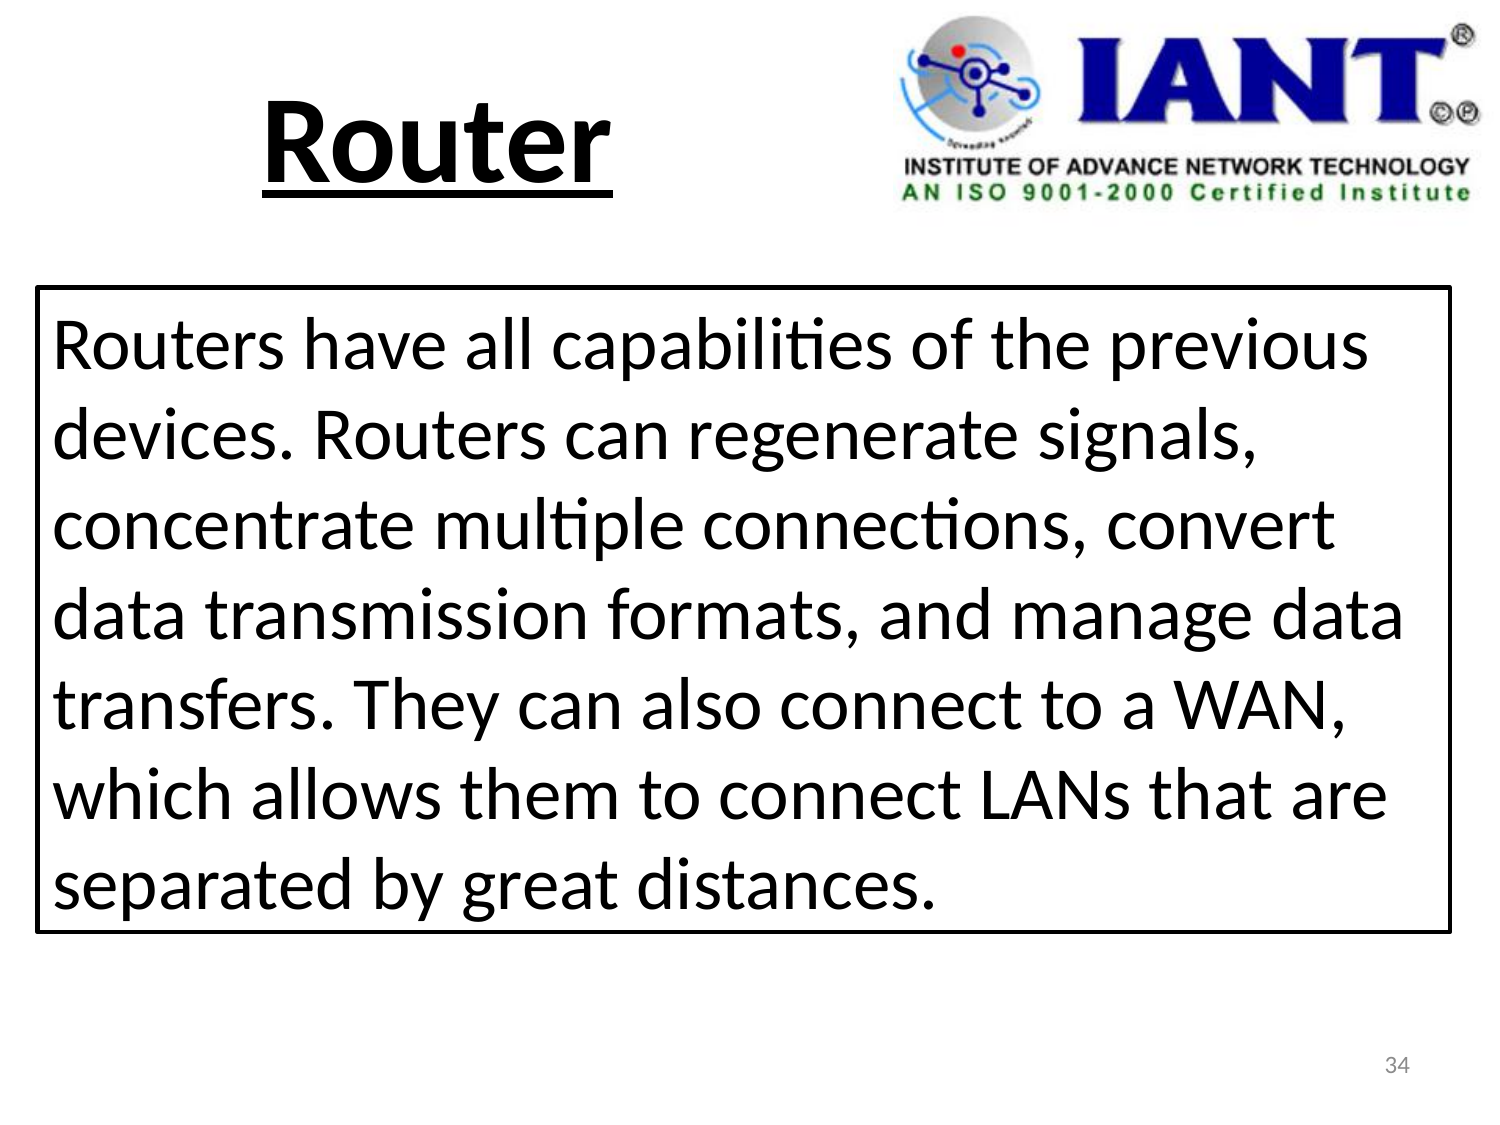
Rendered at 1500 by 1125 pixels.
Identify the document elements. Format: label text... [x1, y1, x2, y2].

picture [893, 0, 1500, 230]
text_box Router [37, 50, 838, 238]
text_box Routers have all capabilities of the previous devices. Routers can regenerate signals, concentrate multiple connections, convert data transmission formats, and manage data transfers. They can also connect to a WAN, which allows them to connect LANs that are separated by great distances. [35, 285, 1452, 934]
slide_number 34 [1074, 1024, 1425, 1103]
